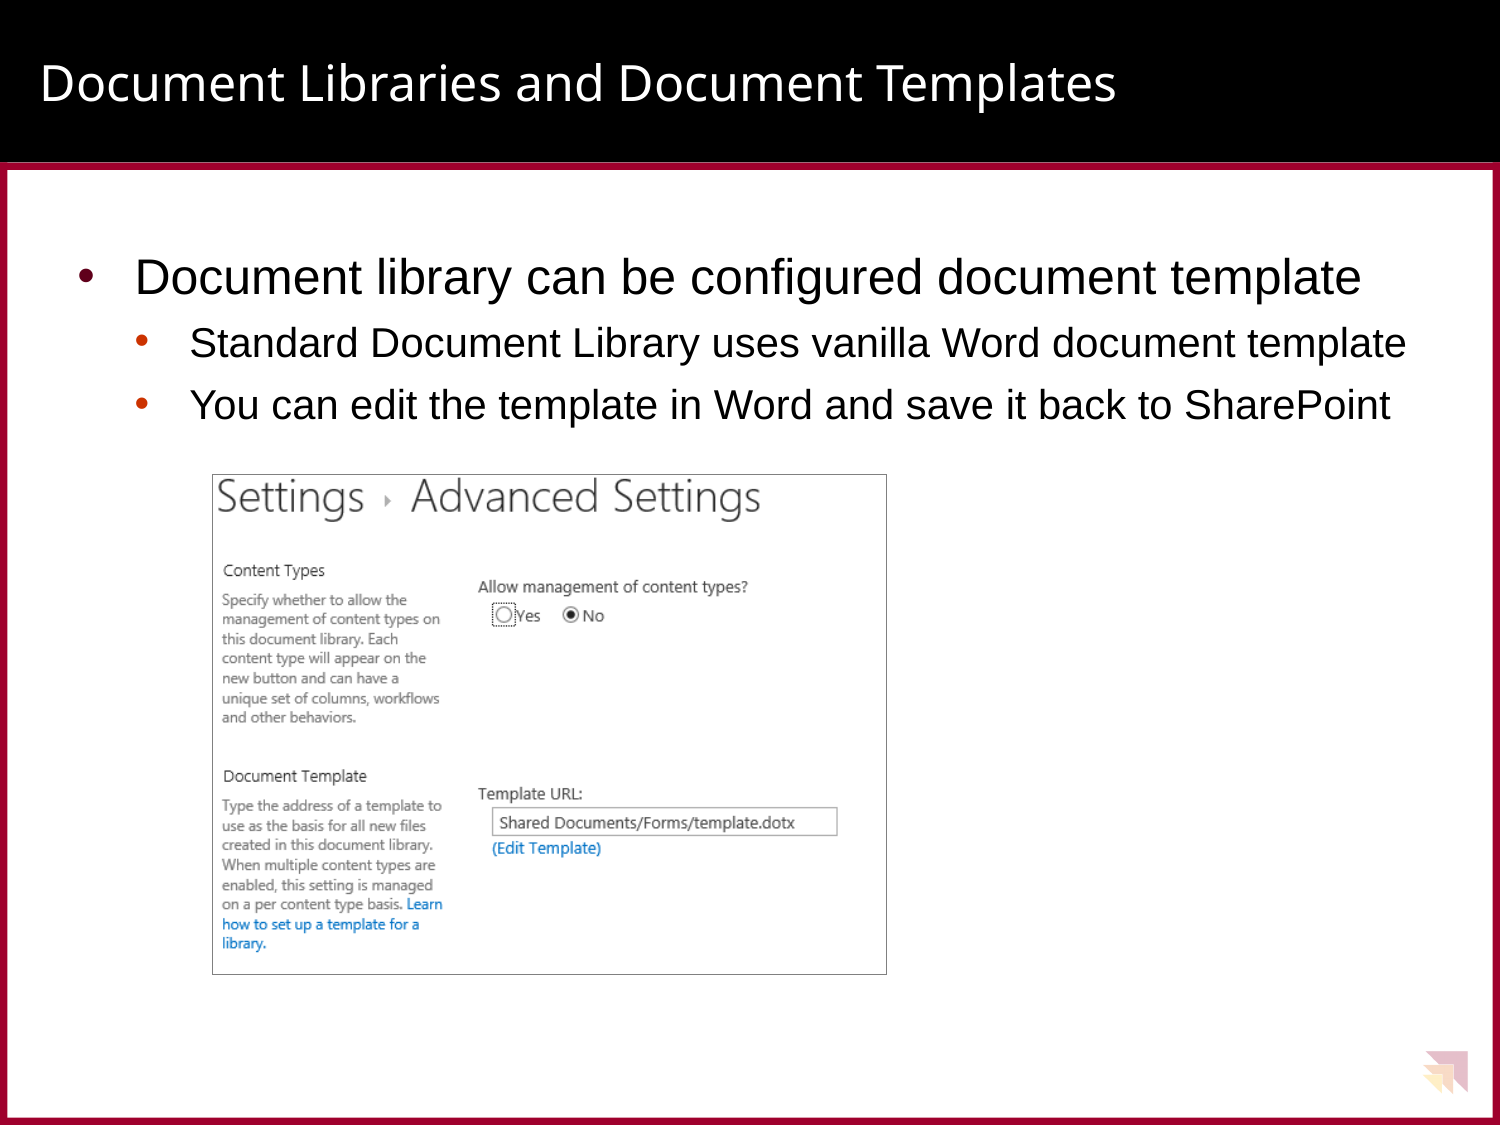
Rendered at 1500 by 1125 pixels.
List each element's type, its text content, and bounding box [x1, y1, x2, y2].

picture [212, 474, 887, 976]
list Document library can be configured document template Standard Document Library uses vanilla Word document template You can edit the template in Word and save it back to SharePoint [62, 237, 1438, 1088]
title Document Libraries and Document Templates [24, 12, 1438, 150]
